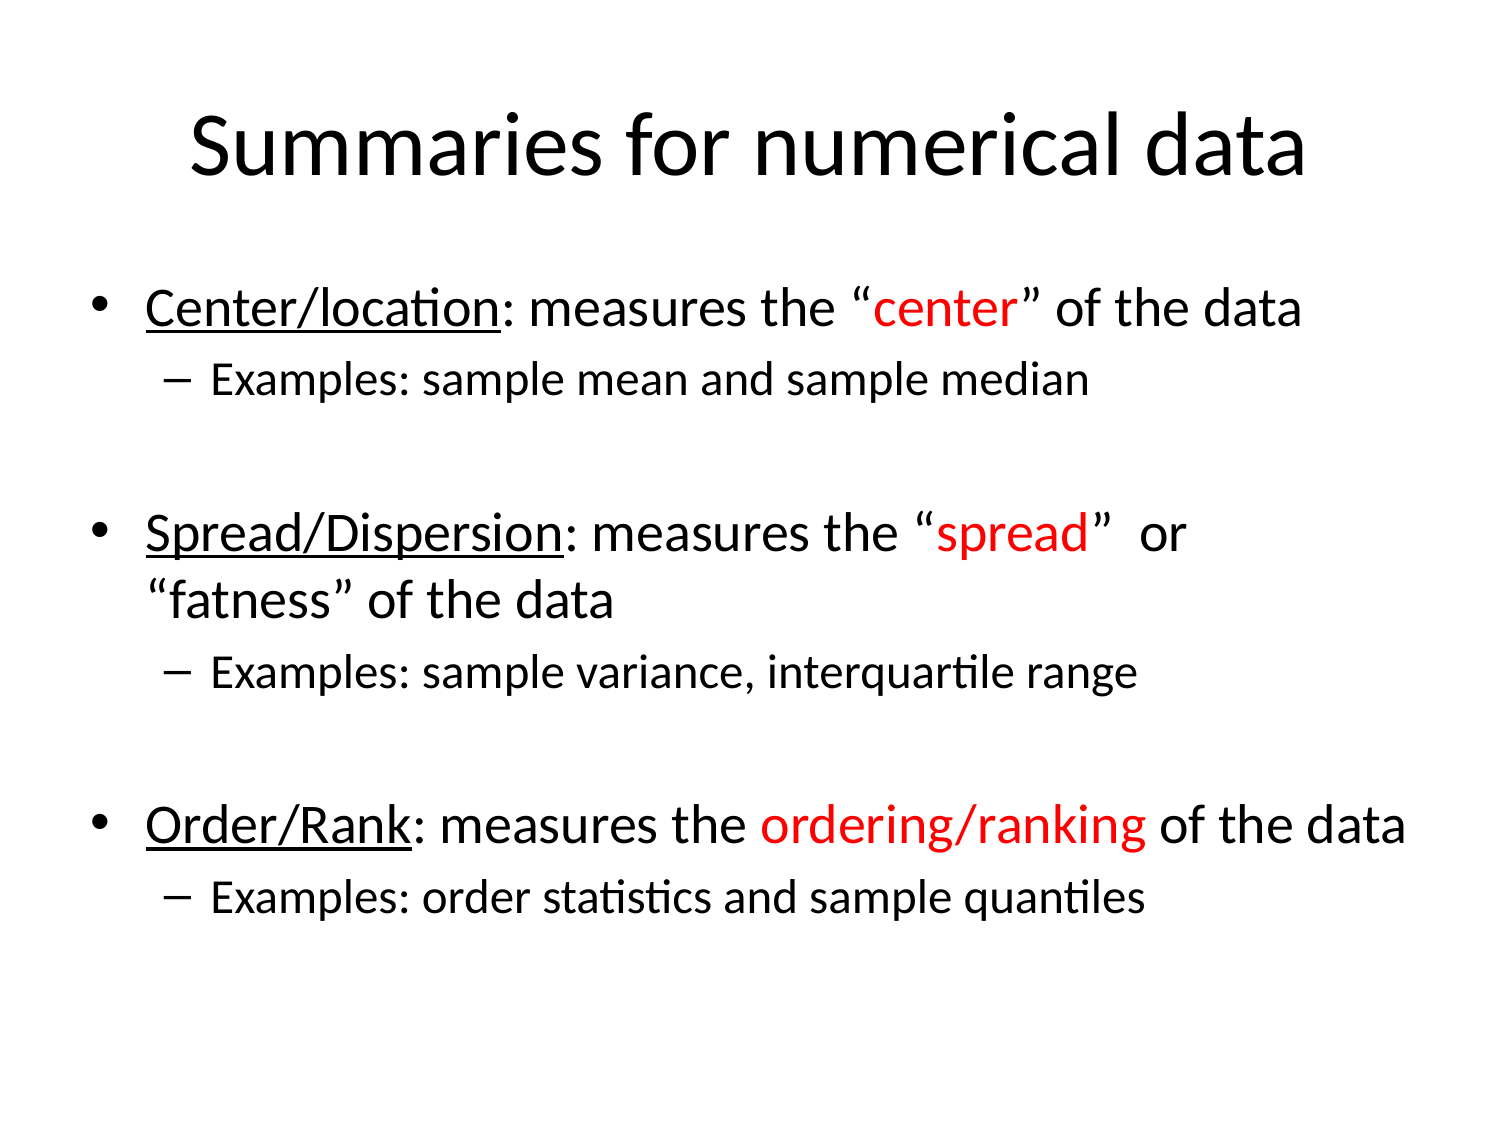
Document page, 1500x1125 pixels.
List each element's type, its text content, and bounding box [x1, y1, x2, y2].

list Center/location: measures the “center” of the data Examples: sample mean and sample median Spread/Dispersion: measures the “spread” or “fatness” of the data Examples: sample variance, interquartile range Order/Rank: measures the ordering/ranking of the data Examples: order statistics and sample quantiles [75, 262, 1425, 1005]
title Summaries for numerical data [75, 45, 1425, 233]
